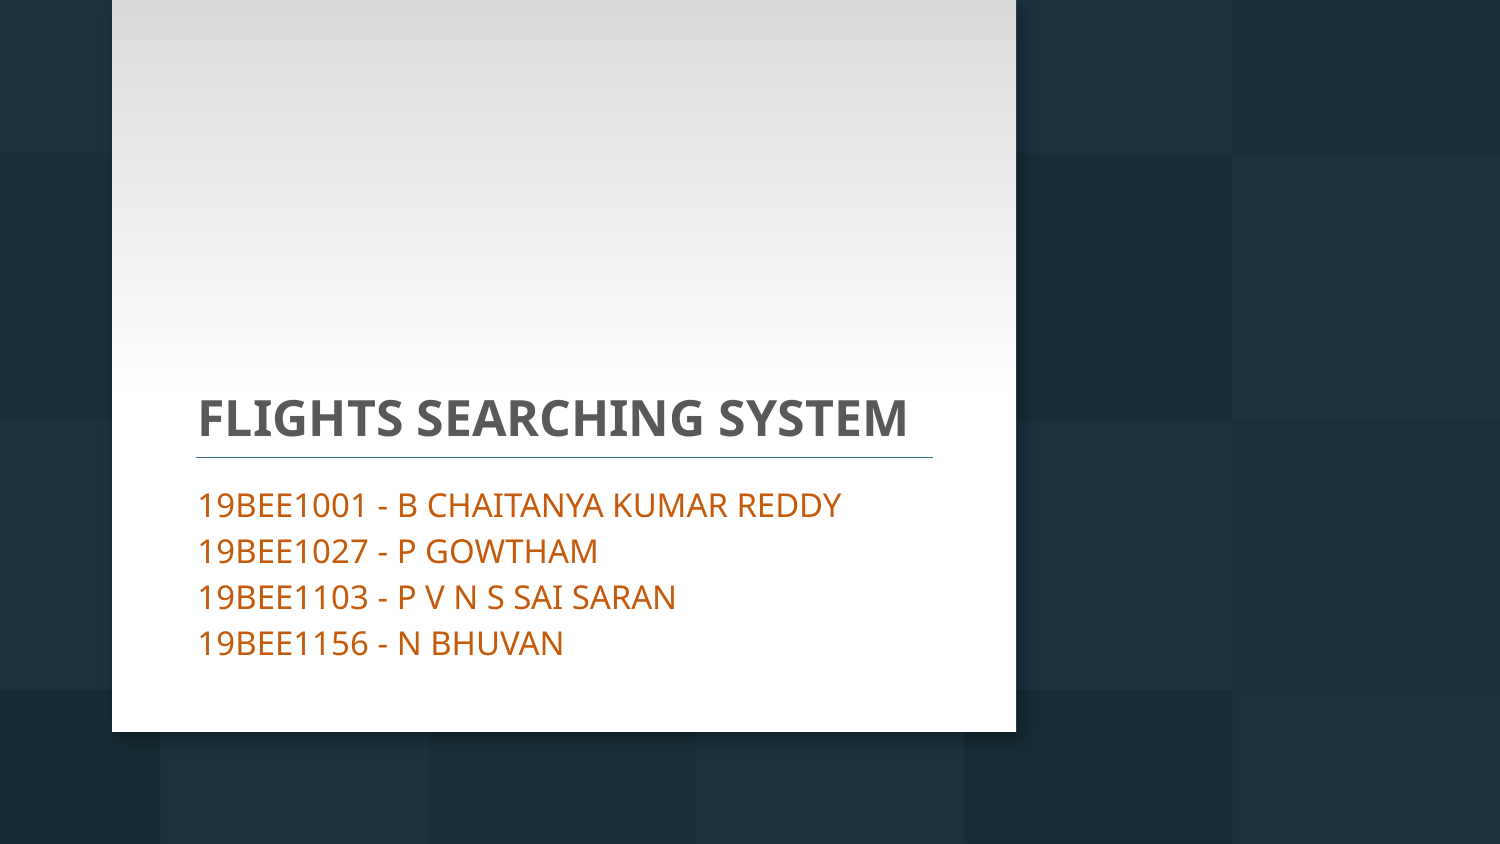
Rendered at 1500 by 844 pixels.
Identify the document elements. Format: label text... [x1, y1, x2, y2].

title FLIGHTS SEARCHING SYSTEM [182, 171, 936, 454]
subtitle 19BEE1001 - B CHAITANYA KUMAR REDDY 19BEE1027 - P GOWTHAM 19BEE1103 - P V N S SAI SARAN 19BEE1156 - N BHUVAN [182, 469, 936, 671]
